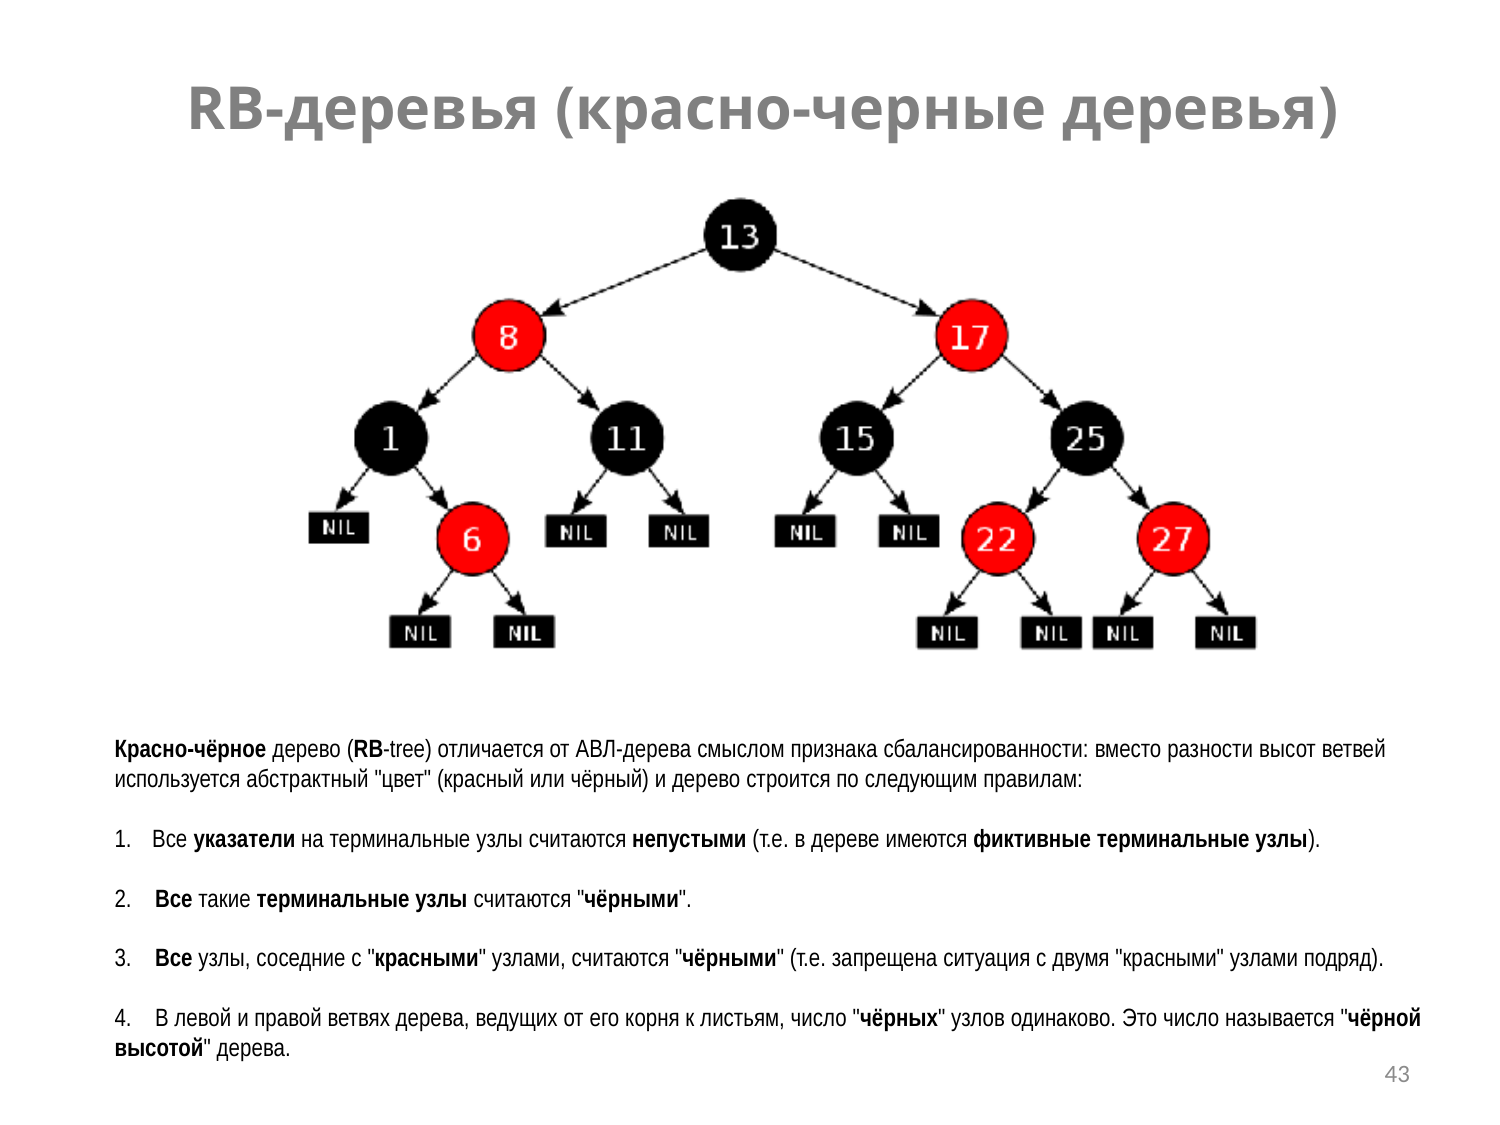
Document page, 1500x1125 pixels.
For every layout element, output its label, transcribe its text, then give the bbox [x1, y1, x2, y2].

picture [299, 187, 1267, 663]
slide_number 43 [1074, 1070, 1425, 1103]
text_box Красно-чёрное дерево (RB-tree) отличается от АВЛ-дерева смыслом признака сбалансированности: вместо разности высот ветвей используется абстрактный "цвет" (красный или чёрный) и дерево строится по следующим правилам: Все указатели на терминальные узлы считаются непустыми (т.е. в дереве имеются фиктивные терминальные узлы). 2. Все такие терминальные узлы считаются "чёрными". 3. Все узлы, соседние с "красными" узлами, считаются "чёрными" (т.е. запрещена ситуация с двумя "красными" узлами подряд). 4. В левой и правой ветвях дерева, ведущих от его корня к листьям, число "чёрных" узлов одинаково. Это число называется "чёрной высотой" дерева. [99, 725, 1450, 1070]
text_box RB-деревья (красно-черные деревья) [150, 62, 1375, 150]
